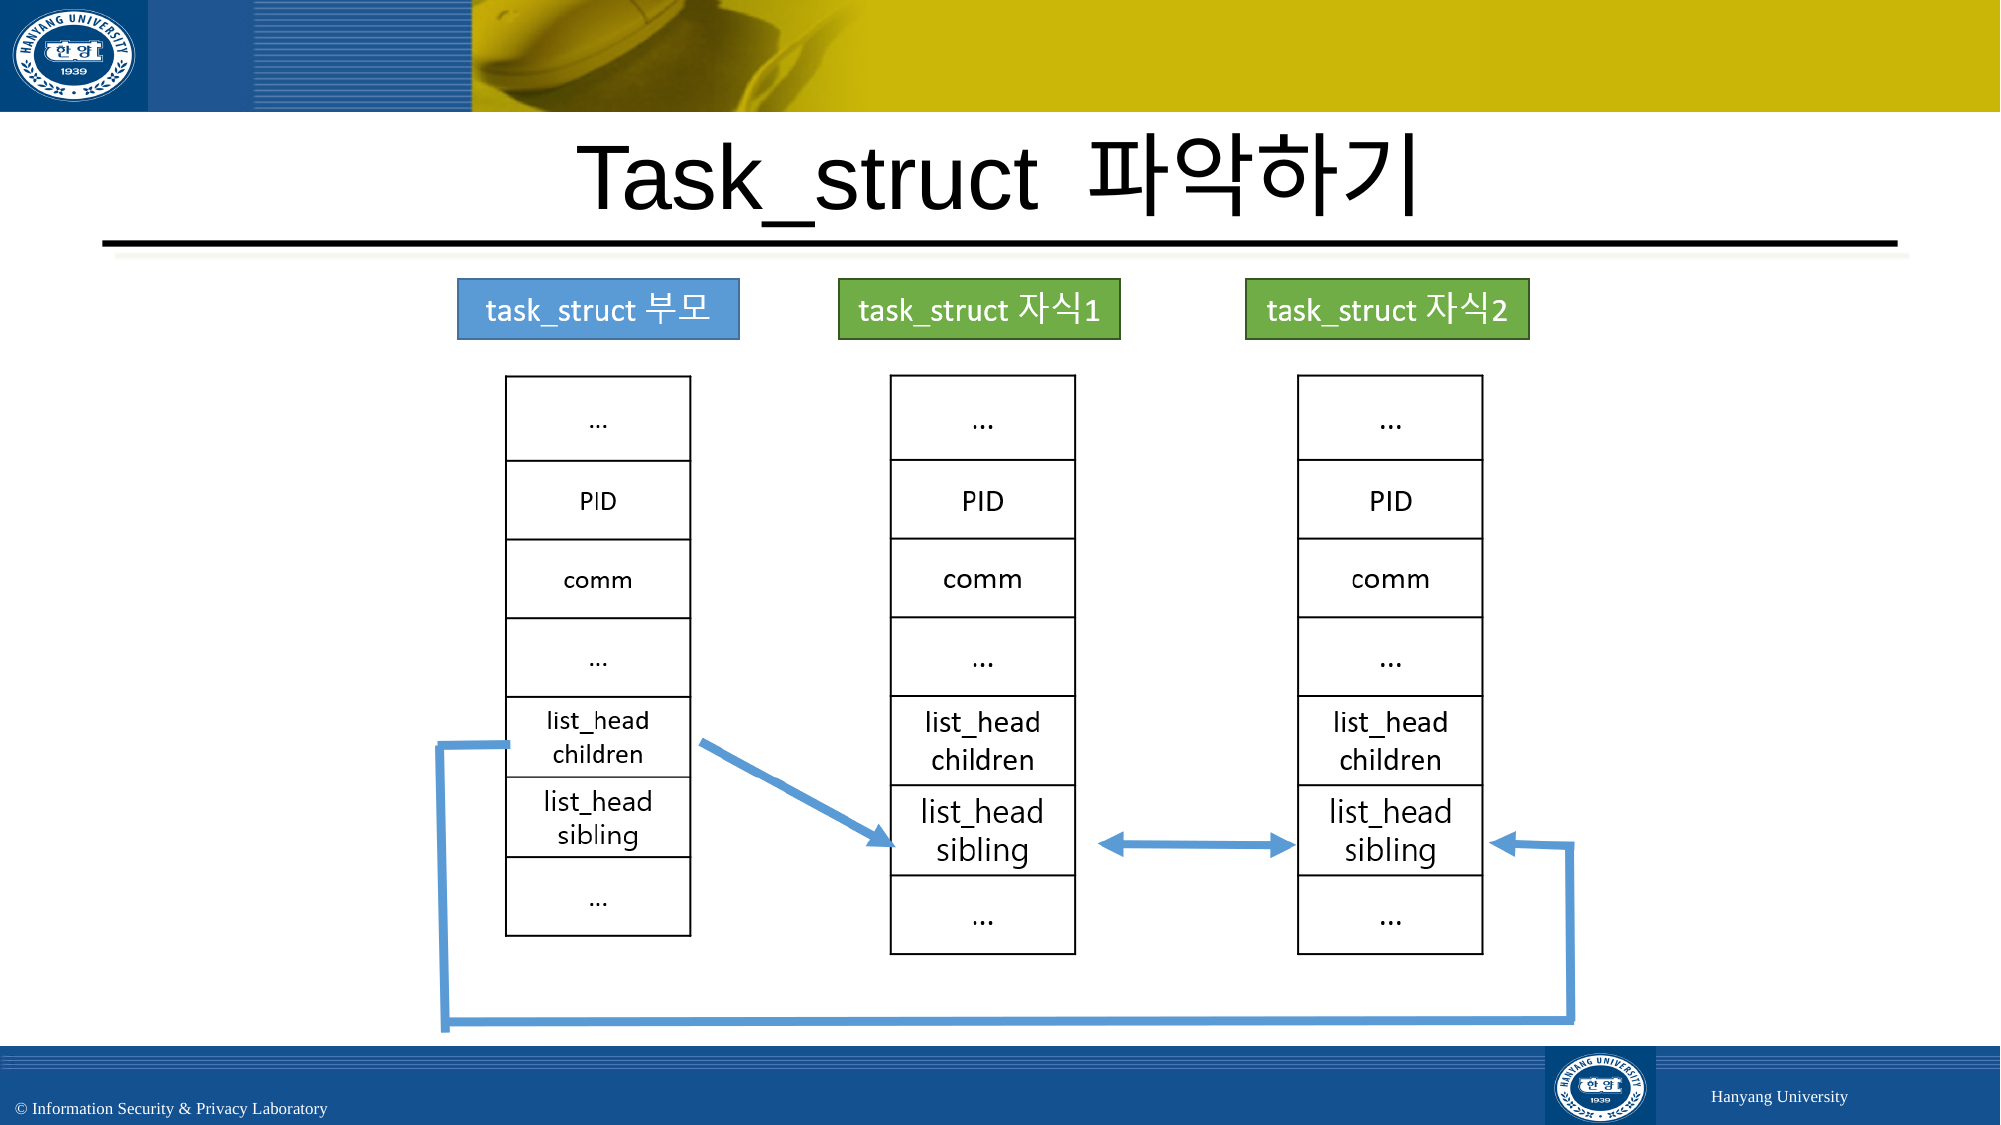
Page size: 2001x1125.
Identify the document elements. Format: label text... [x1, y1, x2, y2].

picture [0, 1046, 2000, 1125]
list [407, 262, 1607, 1036]
title Task_struct 파악하기 [99, 113, 1901, 233]
picture [0, 0, 2000, 112]
